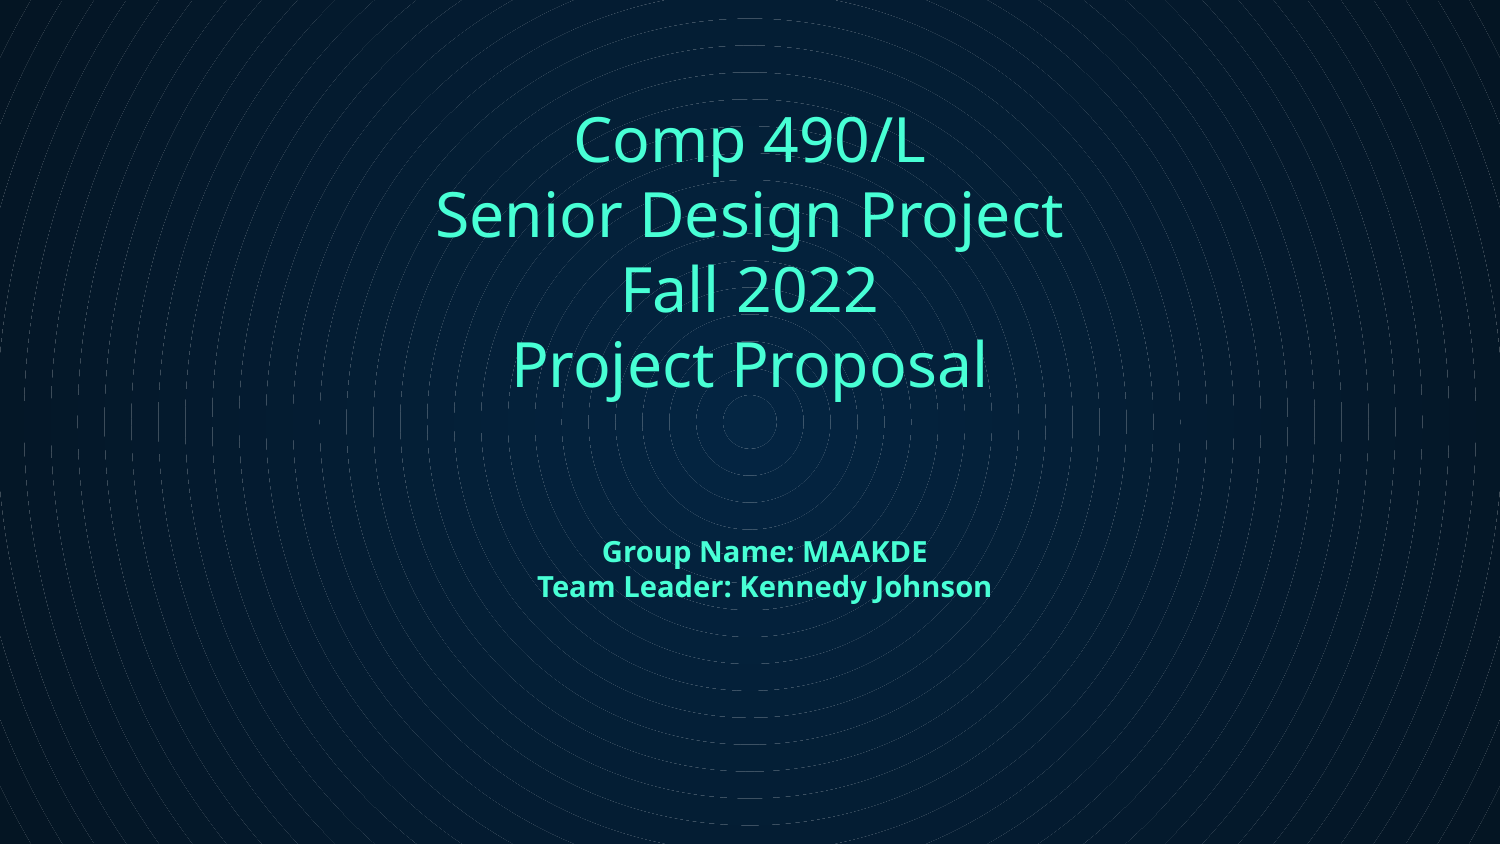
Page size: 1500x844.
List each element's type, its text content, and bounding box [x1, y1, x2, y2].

text_box Group Name: MAAKDE Team Leader: Kennedy Johnson [439, 517, 1091, 618]
title Comp 490/L Senior Design Project Fall 2022 Project Proposal [409, 146, 1091, 415]
